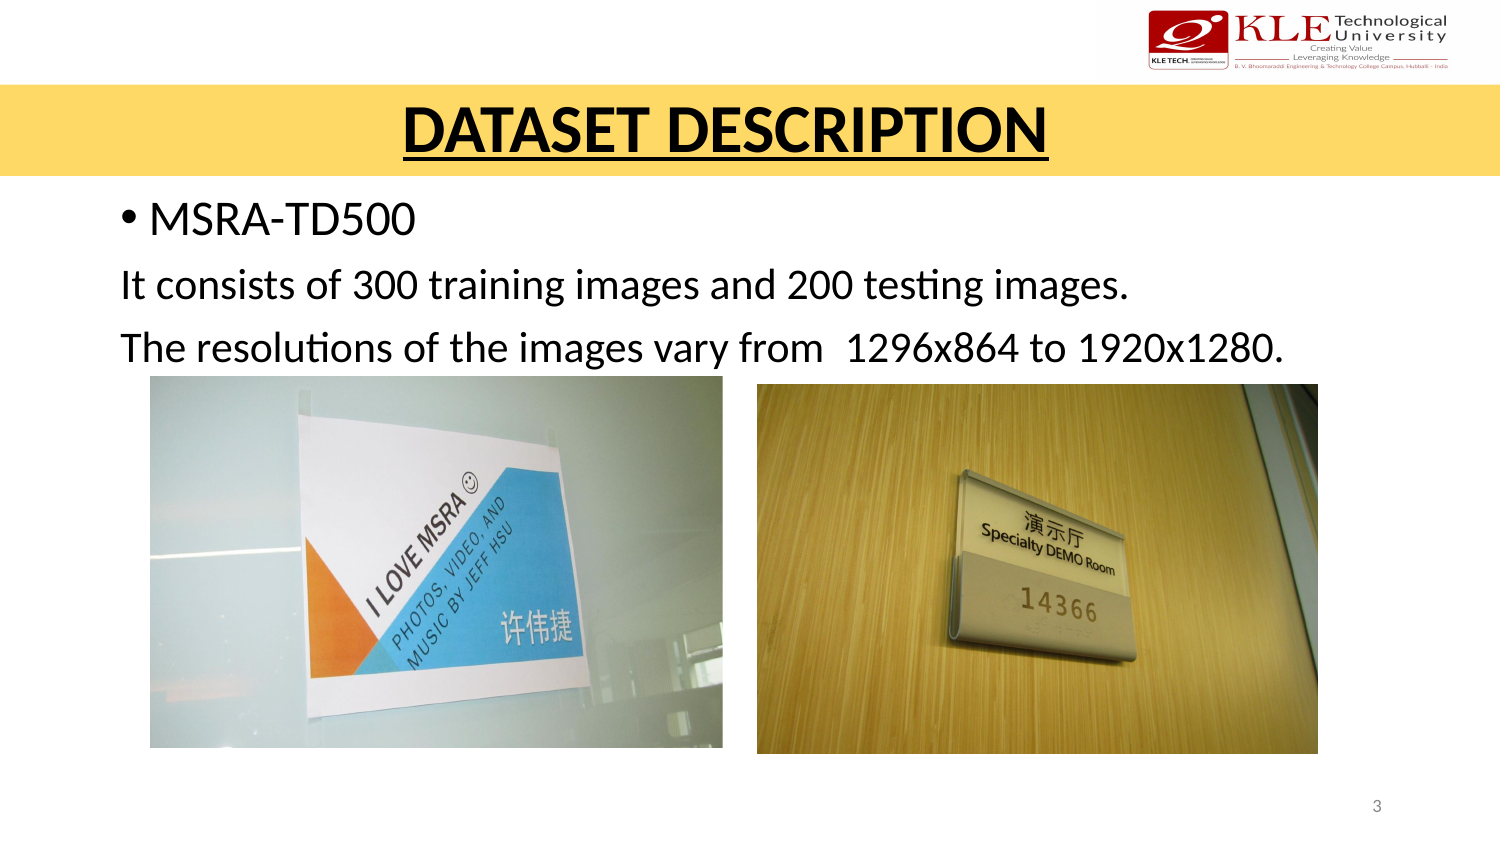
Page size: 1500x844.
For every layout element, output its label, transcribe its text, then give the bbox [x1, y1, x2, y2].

picture [149, 376, 723, 748]
title DATASET DESCRIPTION [0, 84, 1500, 176]
list MSRA-TD500 It consists of 300 training images and 200 testing images. The resolutions of the images vary from 1296x864 to 1920x1280. Figure 1 Figure 2 [105, 184, 1400, 690]
slide_number 3 [1059, 782, 1397, 827]
picture [756, 383, 1319, 755]
picture [1094, 0, 1500, 83]
